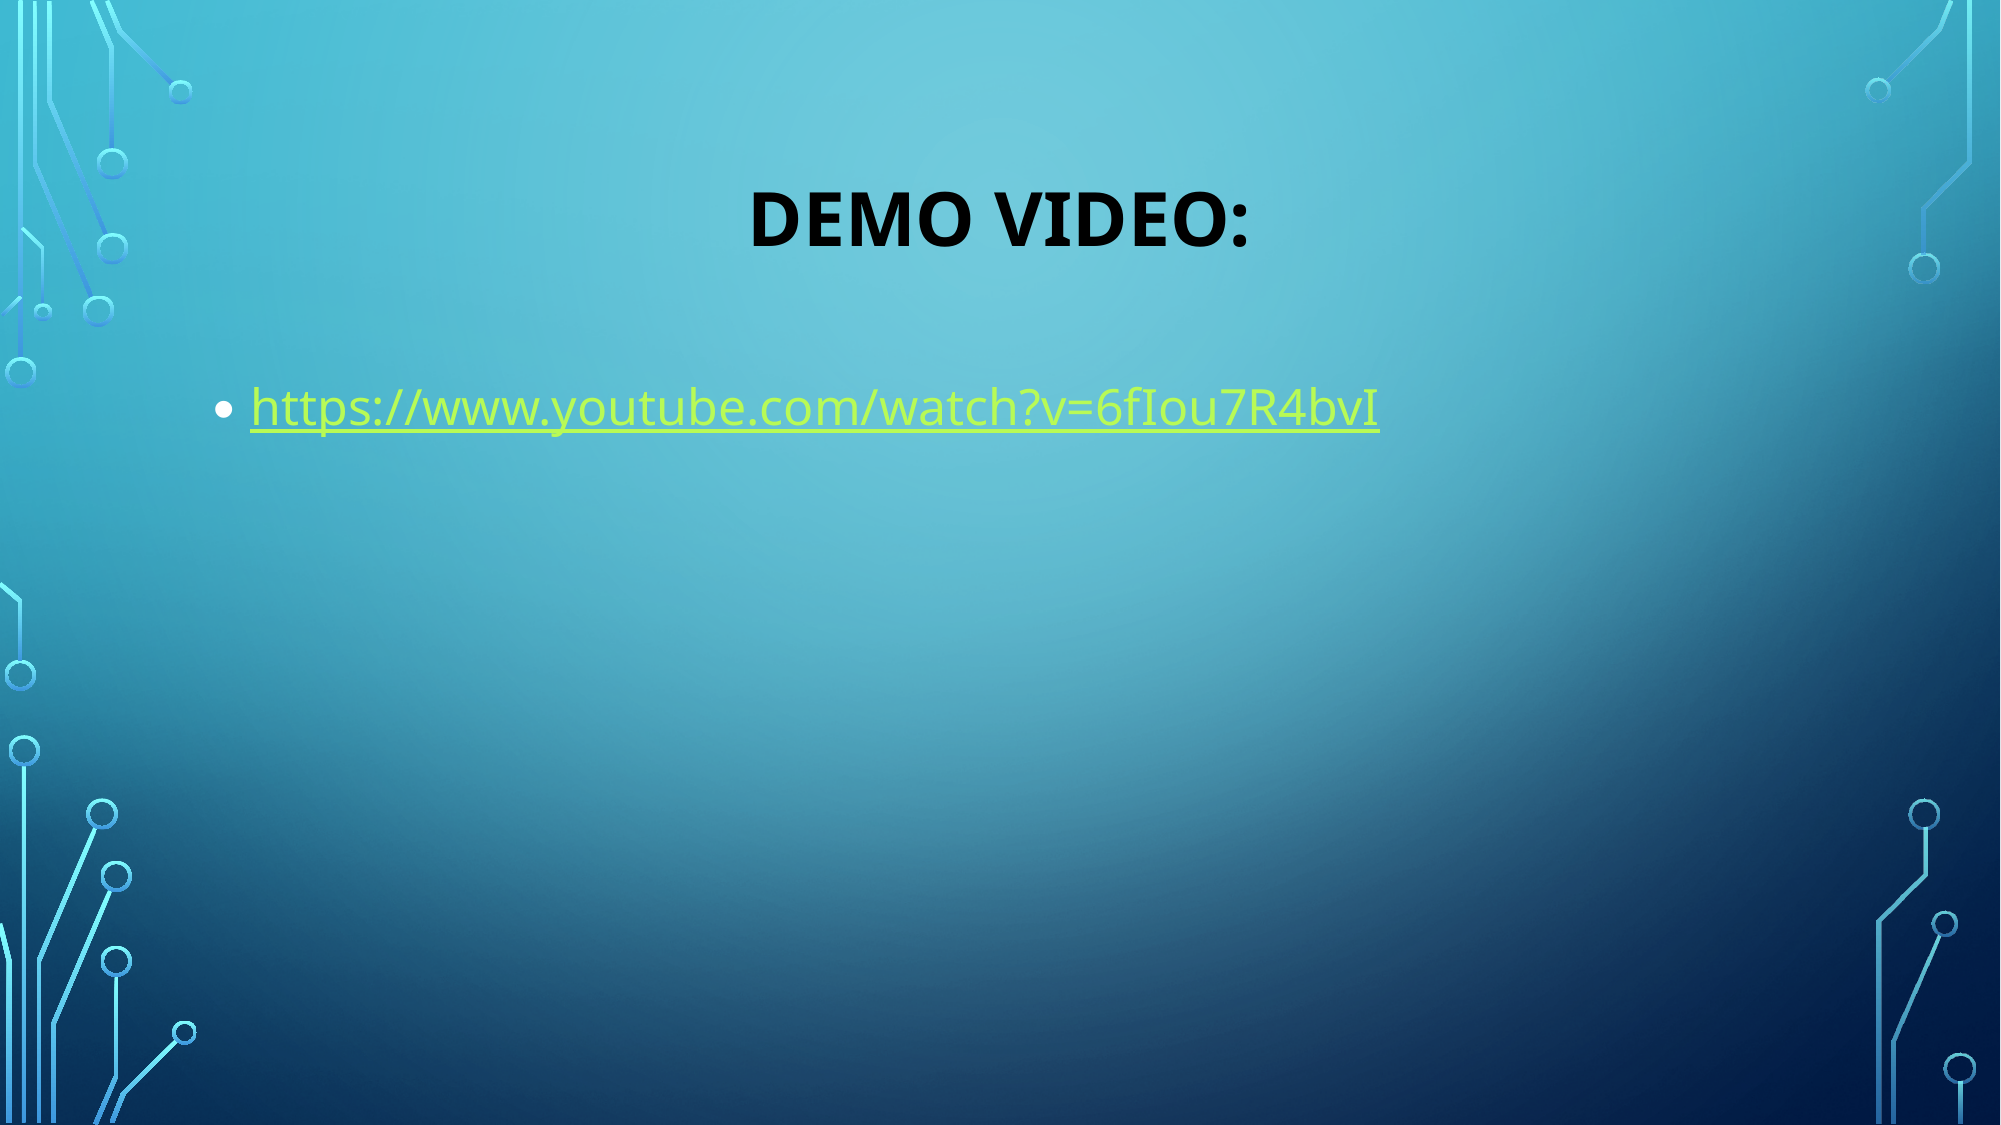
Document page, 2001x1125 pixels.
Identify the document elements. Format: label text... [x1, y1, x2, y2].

title Demo video: [187, 101, 1813, 344]
list https://www.youtube.com/watch?v=6fIou7R4bvI [197, 354, 1823, 935]
